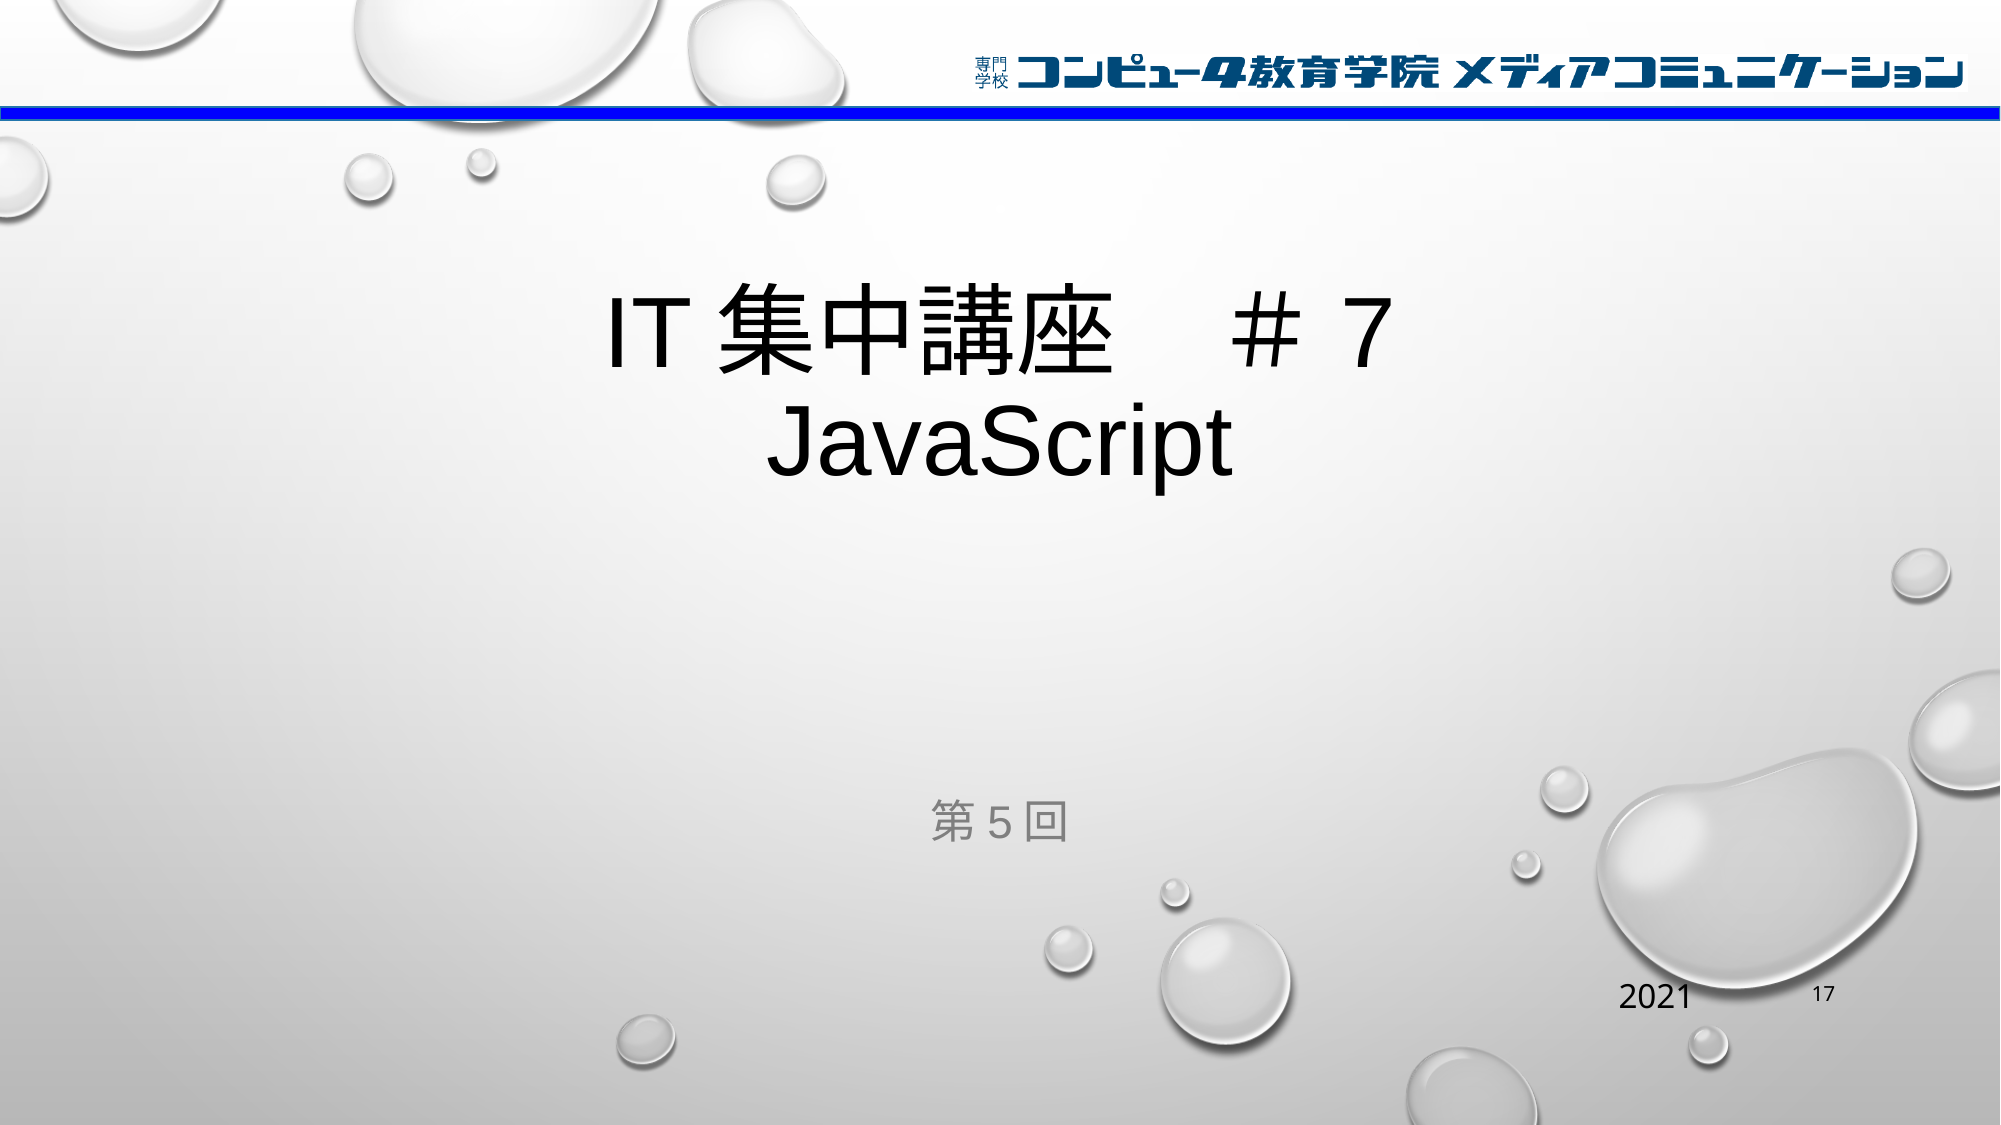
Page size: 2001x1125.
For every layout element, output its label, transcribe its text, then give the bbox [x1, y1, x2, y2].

title IT集中講座 ＃7 JavaScript [287, 213, 1713, 625]
subtitle 第5回 [287, 774, 1713, 863]
picture [0, 0, 2000, 106]
picture [0, 121, 2000, 1125]
slide_number 2021 [1259, 965, 1710, 1025]
slide_number 17 [1724, 965, 1851, 1025]
